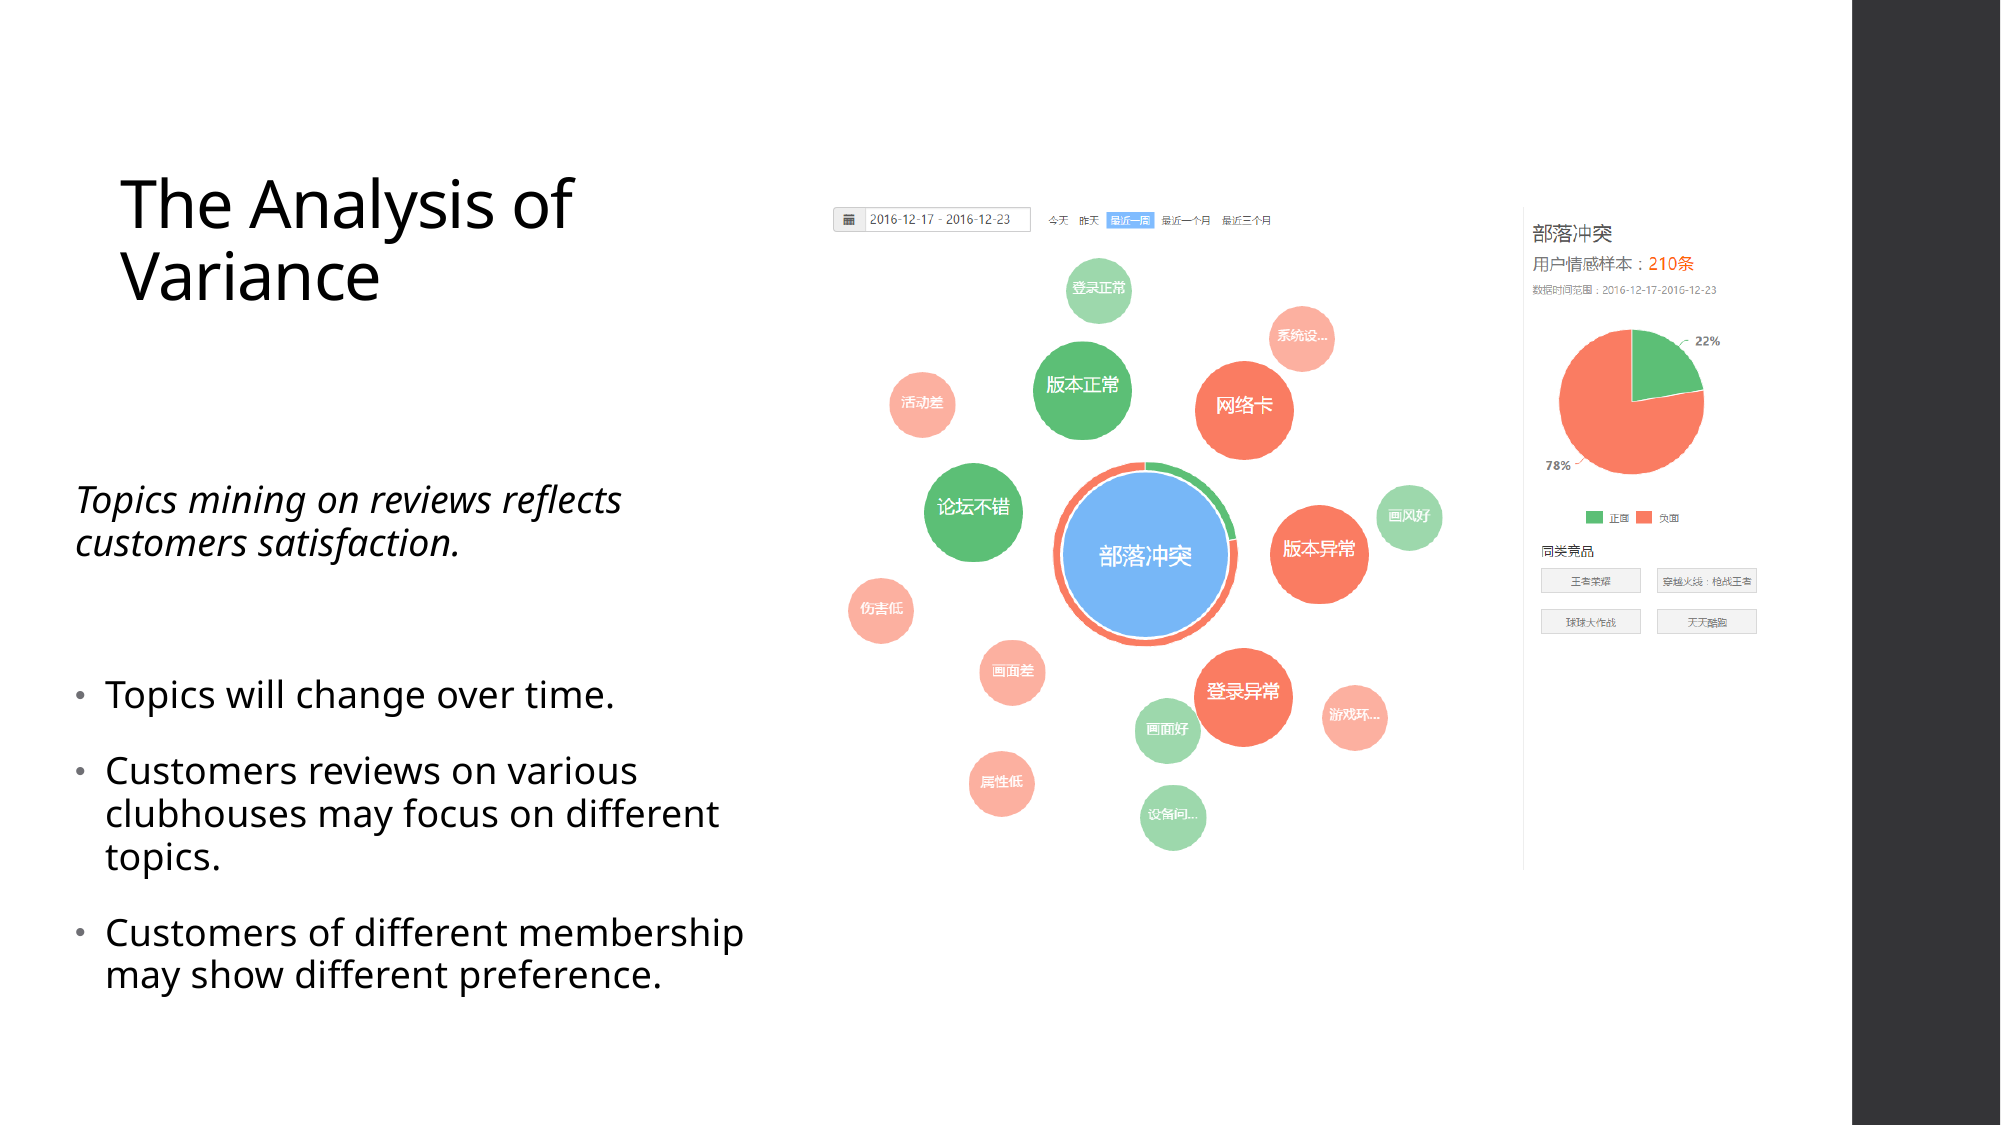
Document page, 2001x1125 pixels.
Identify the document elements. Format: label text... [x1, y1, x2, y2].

picture [804, 196, 1774, 871]
list Topics mining on reviews reflects customers satisfaction. Topics will change over time. Customers reviews on various clubhouses may focus on different topics. Customers of different membership may show different preference. [60, 317, 790, 1014]
text_box [1851, 0, 2000, 1125]
title The Analysis of Variance [105, 104, 711, 317]
